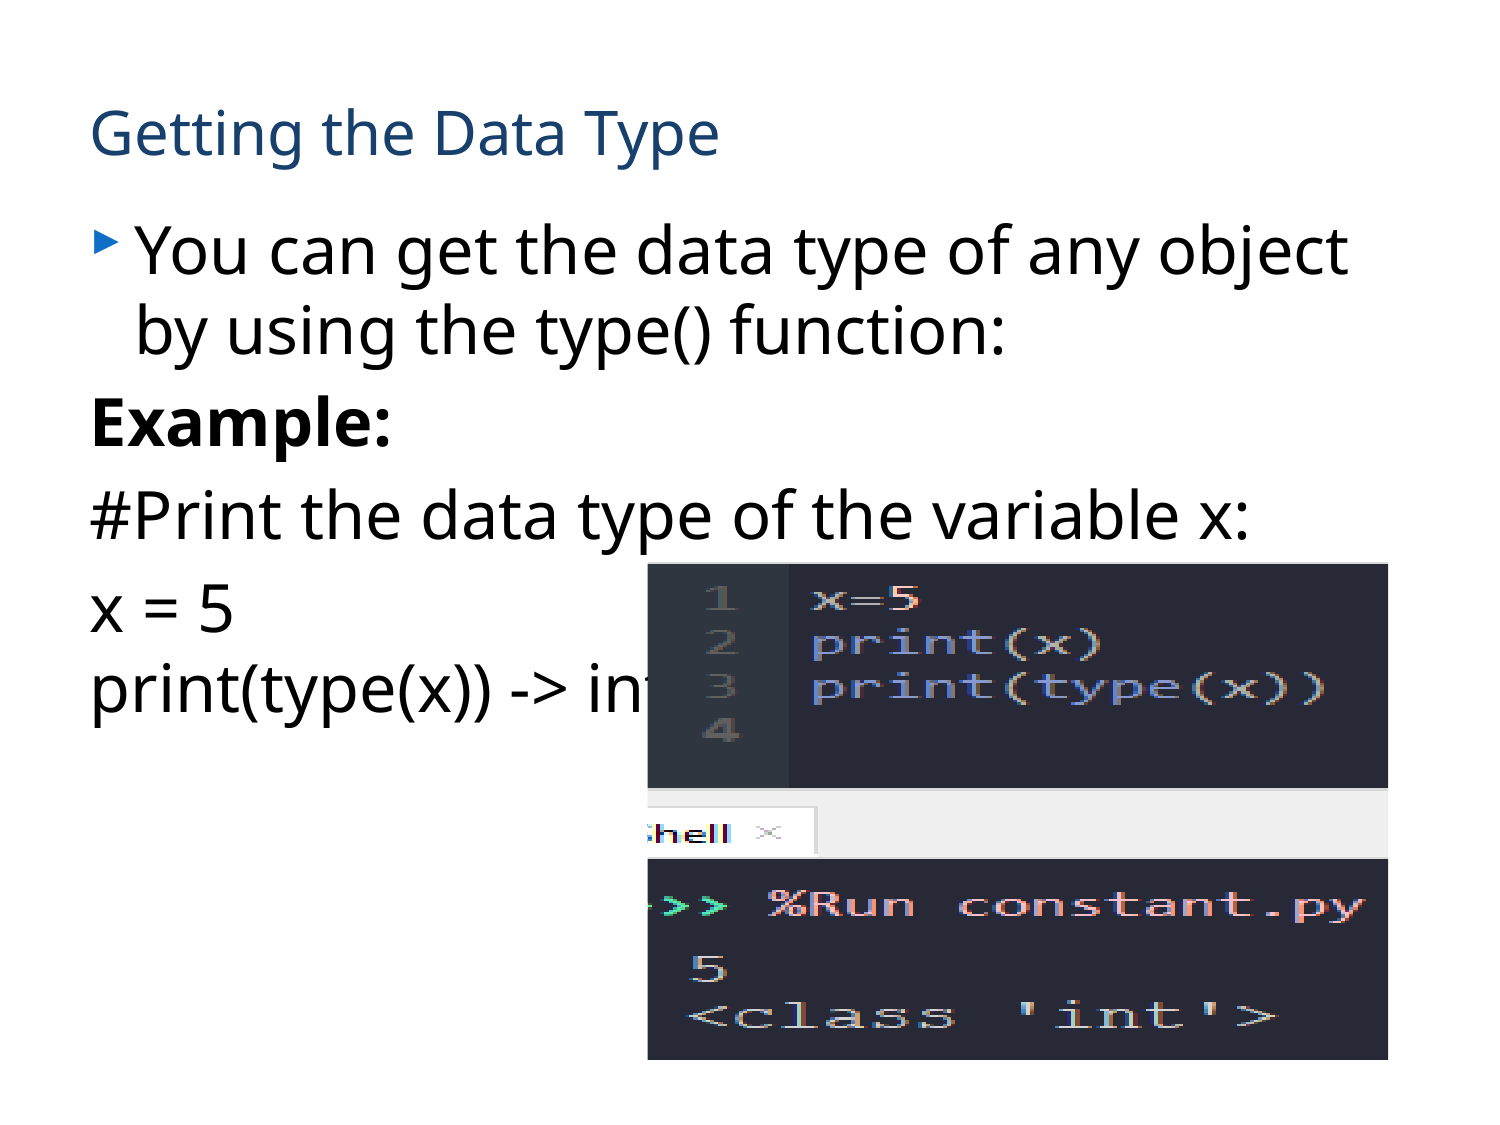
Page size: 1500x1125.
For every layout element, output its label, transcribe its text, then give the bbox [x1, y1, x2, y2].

title Getting the Data Type [75, 86, 1425, 200]
picture [647, 562, 1389, 1060]
list You can get the data type of any object by using the type() function: Example: #Print the data type of the variable x: x = 5 print(type(x)) -> int [75, 200, 1425, 1060]
